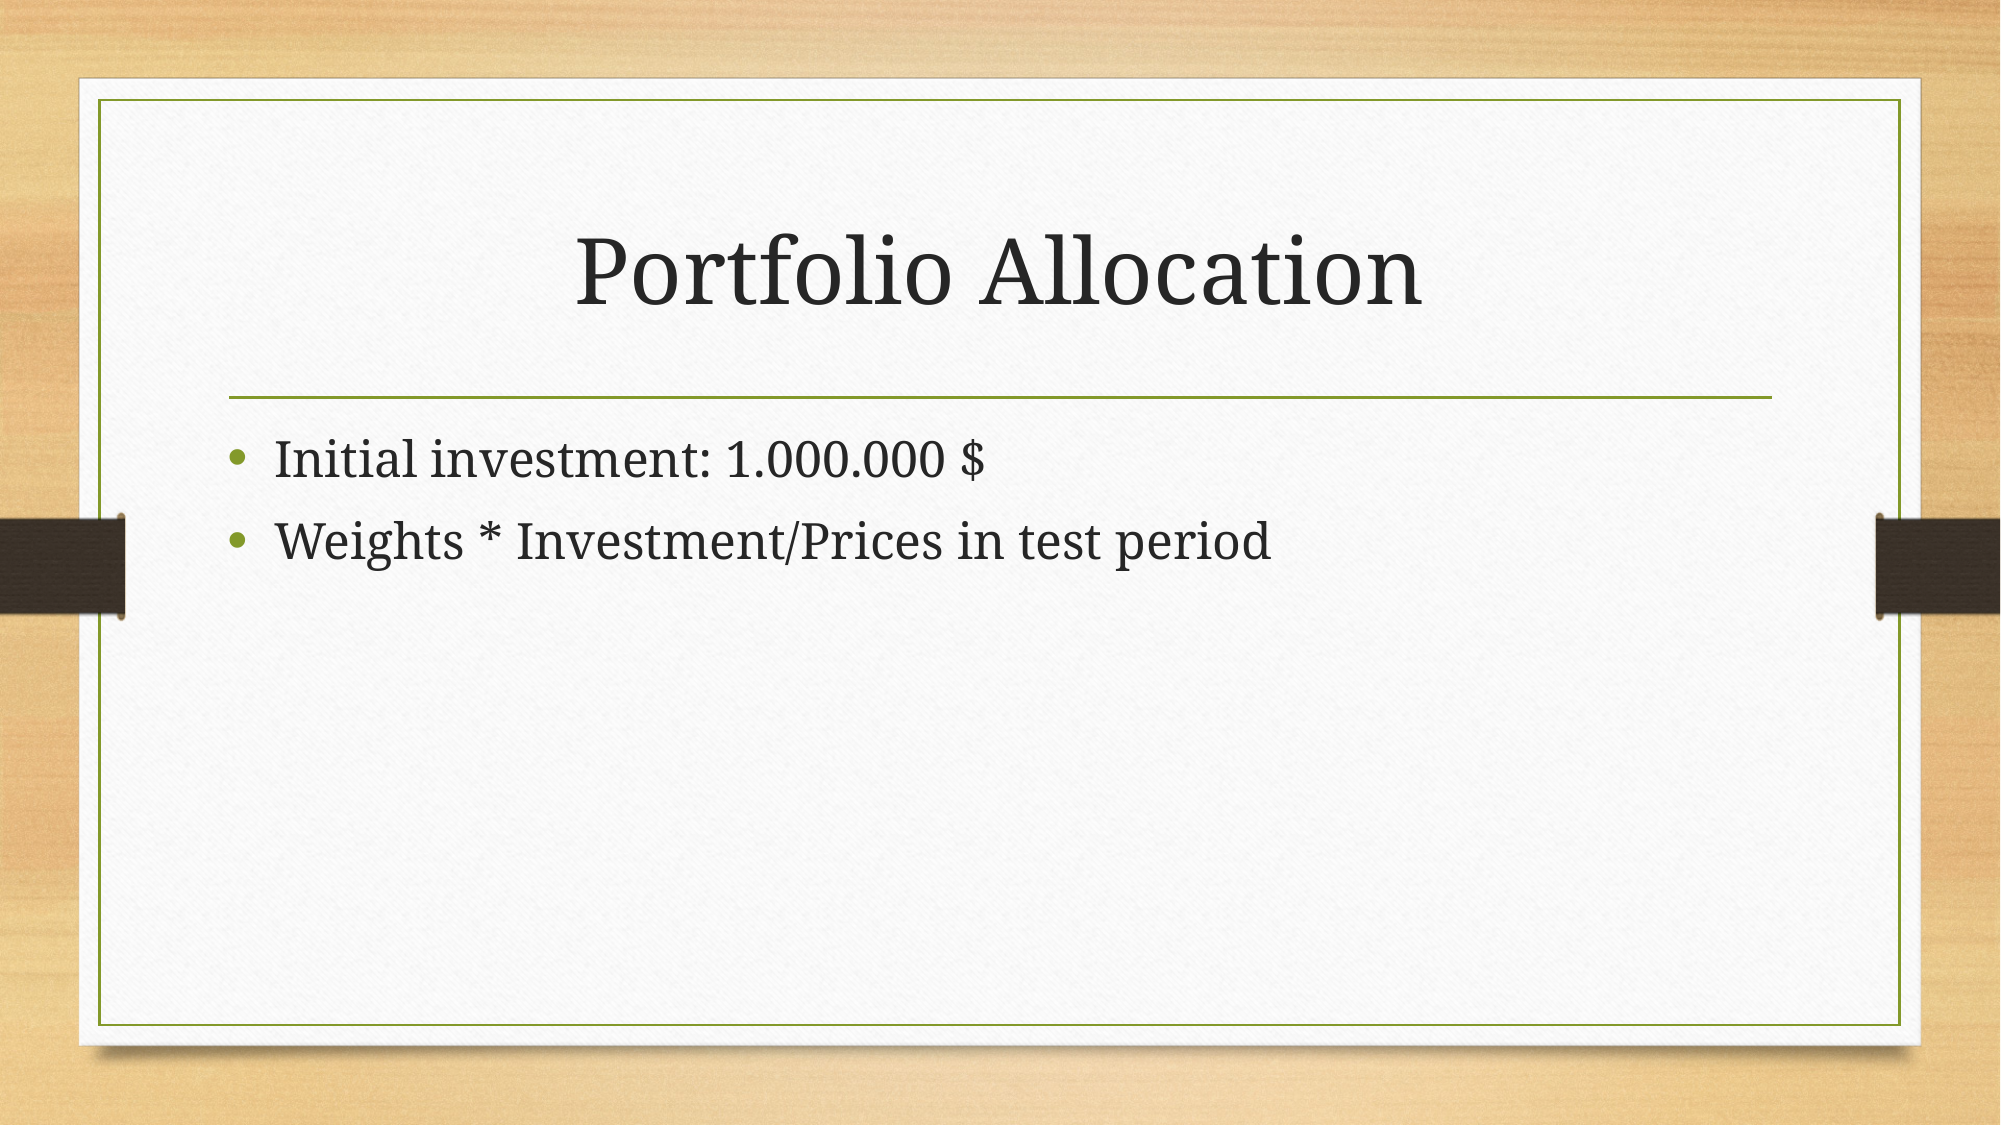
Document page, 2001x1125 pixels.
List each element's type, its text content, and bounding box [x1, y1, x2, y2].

title Portfolio Allocation [212, 161, 1788, 375]
list Initial investment: 1.000.000 $ Weights * Investment/Prices in test period [212, 419, 1788, 964]
picture [0, 0, 2001, 1125]
